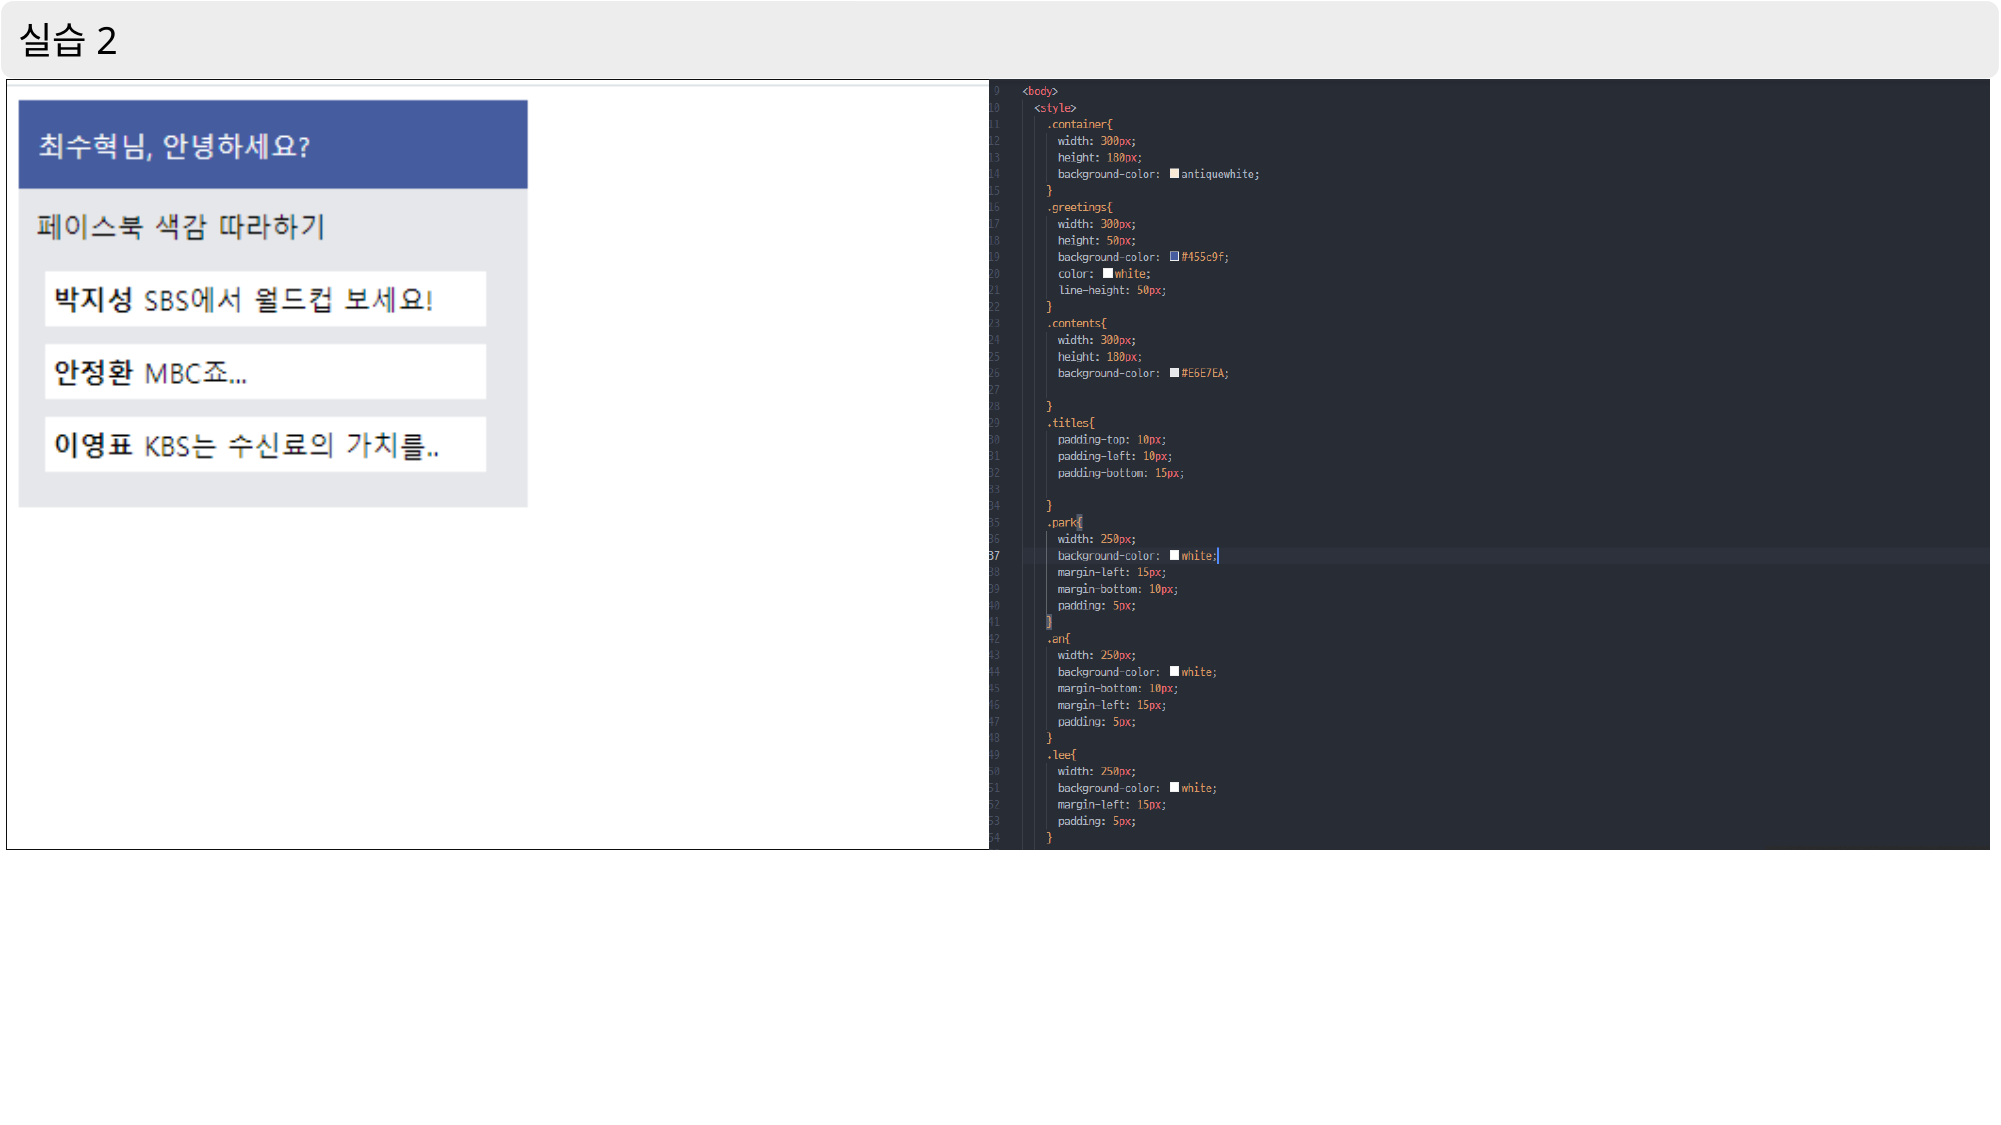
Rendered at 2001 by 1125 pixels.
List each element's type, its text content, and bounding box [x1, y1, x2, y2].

text_box 실습2 [0, 0, 2000, 80]
picture [6, 79, 1990, 851]
